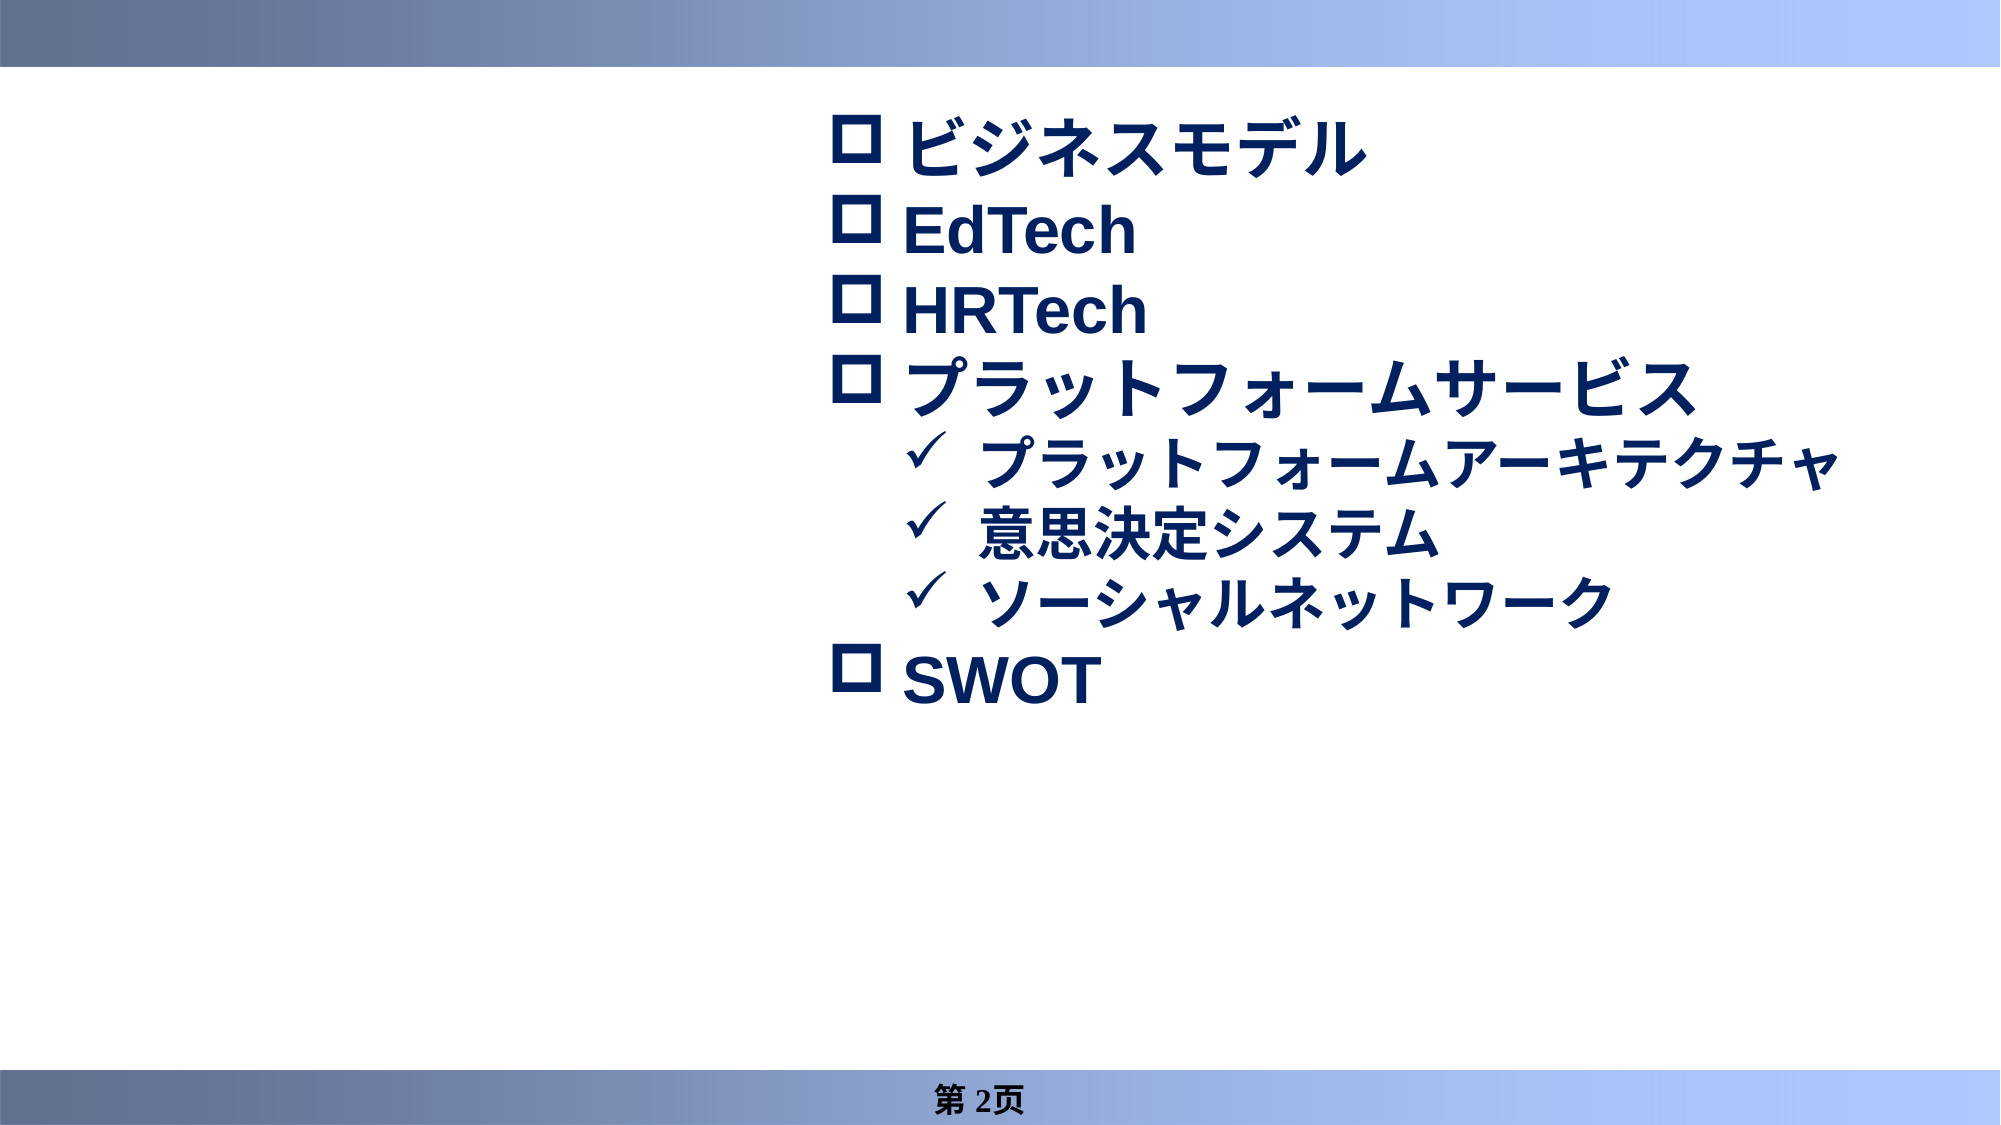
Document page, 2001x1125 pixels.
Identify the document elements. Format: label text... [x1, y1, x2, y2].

text_box ビジネスモデル EdTech HRTech プラットフォームサービス プラットフォームアーキテクチャ 意思決定システム ソーシャルネットワーク SWOT [812, 99, 1925, 795]
slide_number 第2页 [934, 1078, 1063, 1117]
